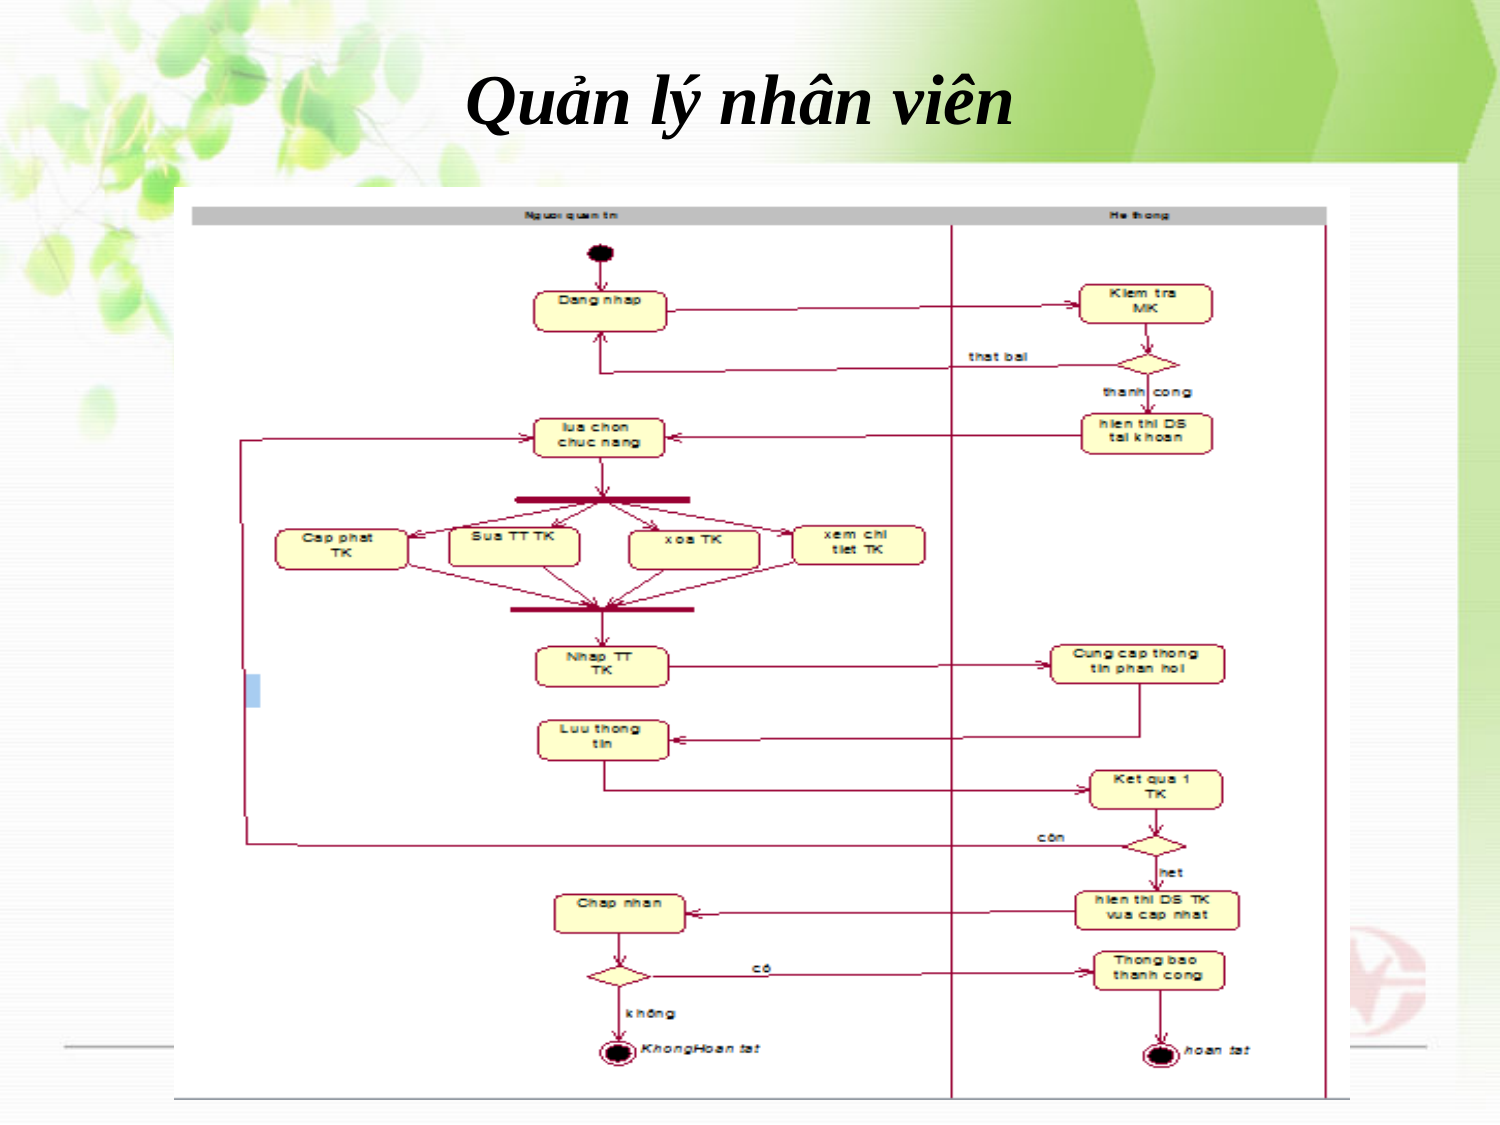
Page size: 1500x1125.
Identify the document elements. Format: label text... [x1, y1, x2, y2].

picture [0, 0, 1500, 1125]
title Quản lý nhân viên [75, 45, 1425, 233]
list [174, 187, 1351, 1101]
